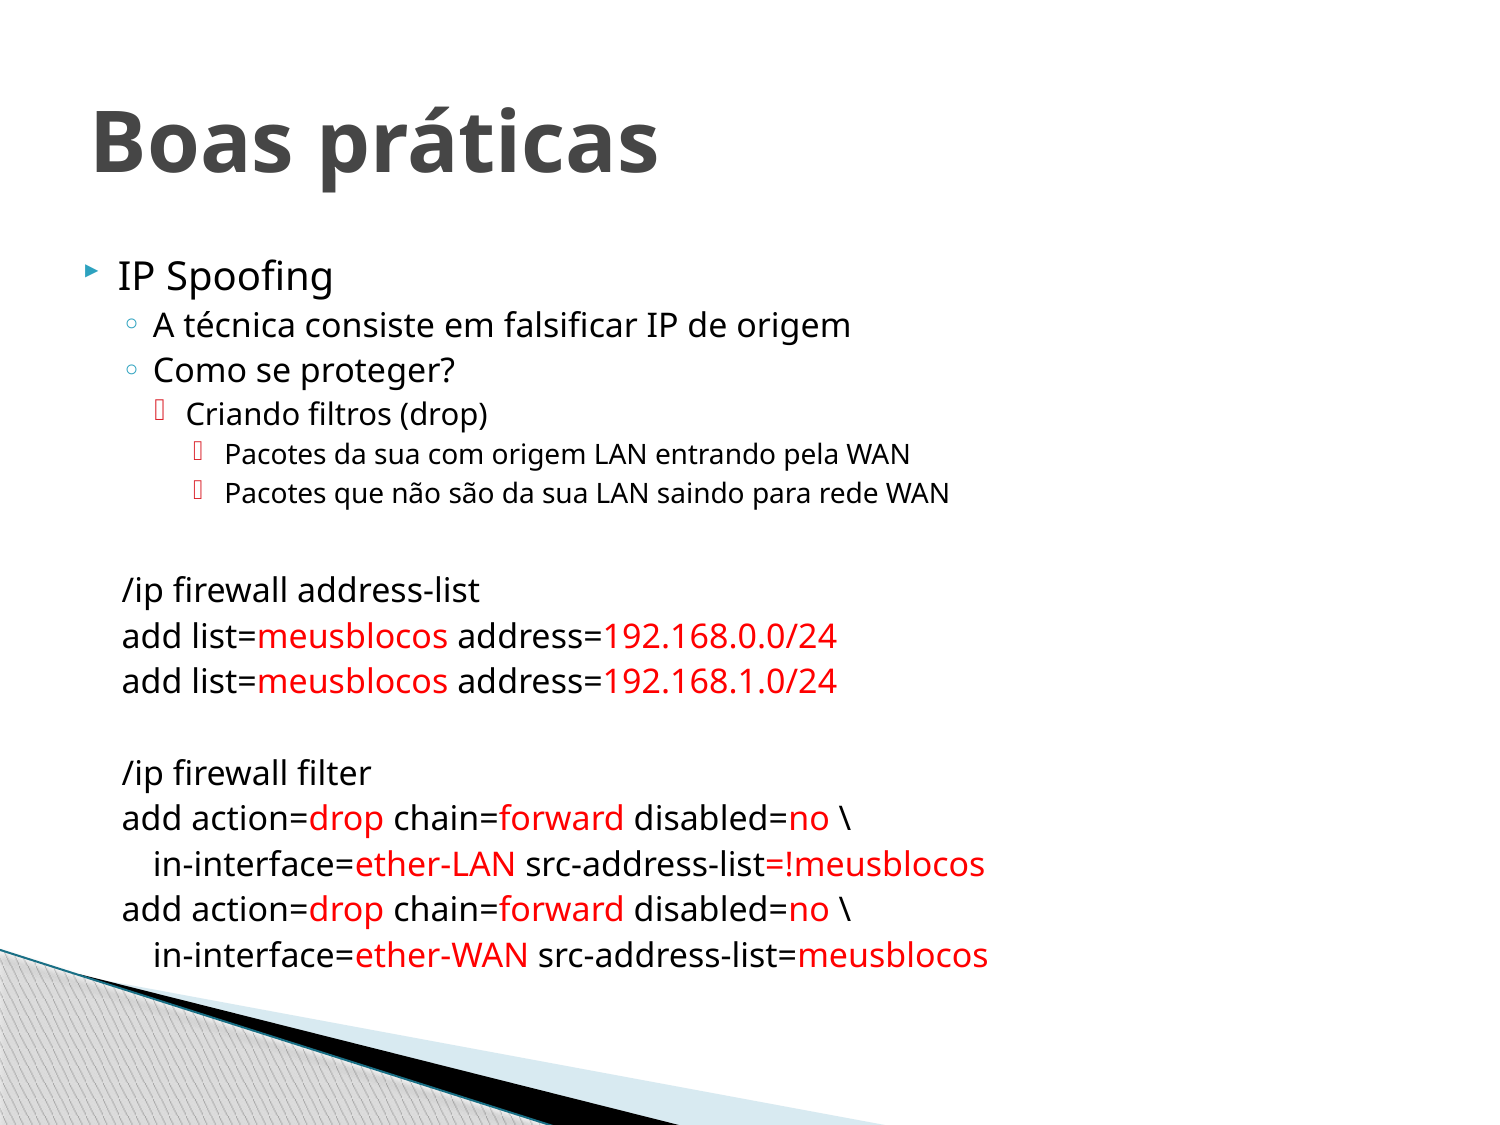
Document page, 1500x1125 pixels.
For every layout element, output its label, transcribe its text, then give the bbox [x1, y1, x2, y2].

title Boas práticas [75, 45, 1425, 233]
list IP Spoofing A técnica consiste em falsificar IP de origem Como se proteger? Criando filtros (drop) Pacotes da sua com origem LAN entrando pela WAN Pacotes que não são da sua LAN saindo para rede WAN /ip firewall address-list add list=meusblocos address=192.168.0.0/24 add list=meusblocos address=192.168.1.0/24 /ip firewall filter add action=drop chain=forward disabled=no \ in-interface=ether-LAN src-address-list=!meusblocos add action=drop chain=forward disabled=no \ in-interface=ether-WAN src-address-list=meusblocos [53, 243, 1500, 986]
